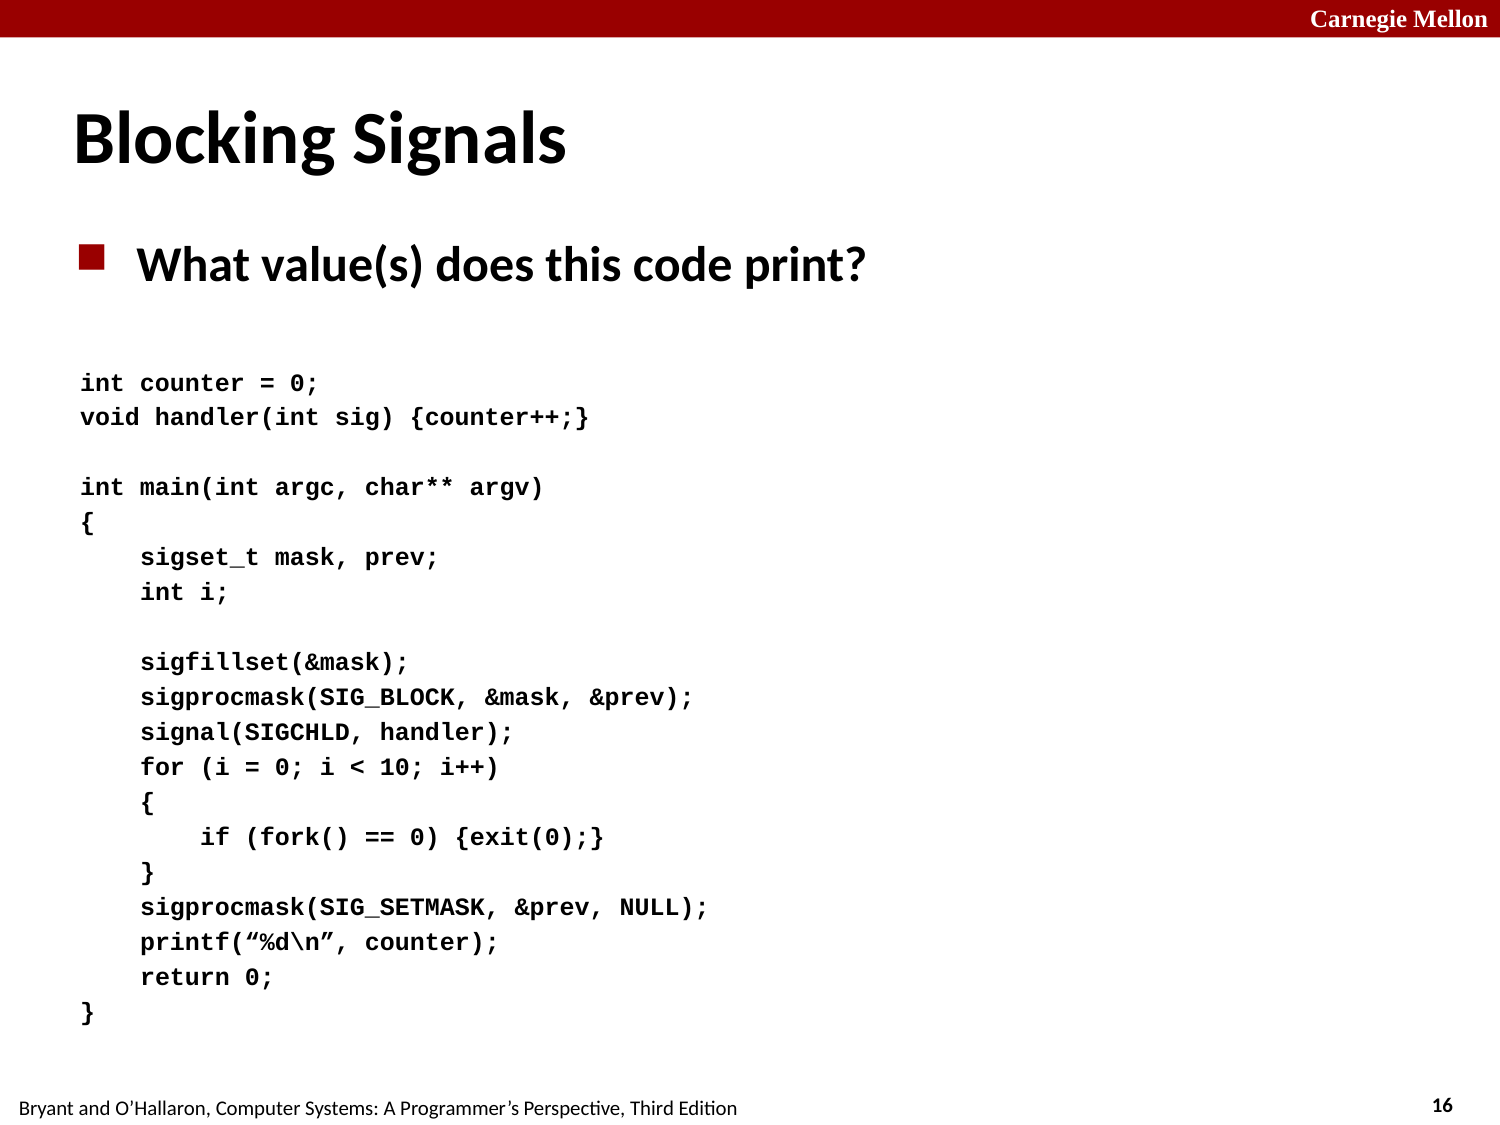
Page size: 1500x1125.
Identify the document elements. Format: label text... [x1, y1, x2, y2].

title Blocking Signals [58, 71, 1305, 197]
list What value(s) does this code print? int counter = 0; void handler(int sig) {counter++;} int main(int argc, char** argv) { sigset_t mask, prev; int i; sigfillset(&mask); sigprocmask(SIG_BLOCK, &mask, &prev); signal(SIGCHLD, handler); for (i = 0; i < 10; i++) { if (fork() == 0) {exit(0);} } sigprocmask(SIG_SETMASK, &prev, NULL); printf(“%d\n”, counter); return 0; } [64, 223, 1361, 1040]
